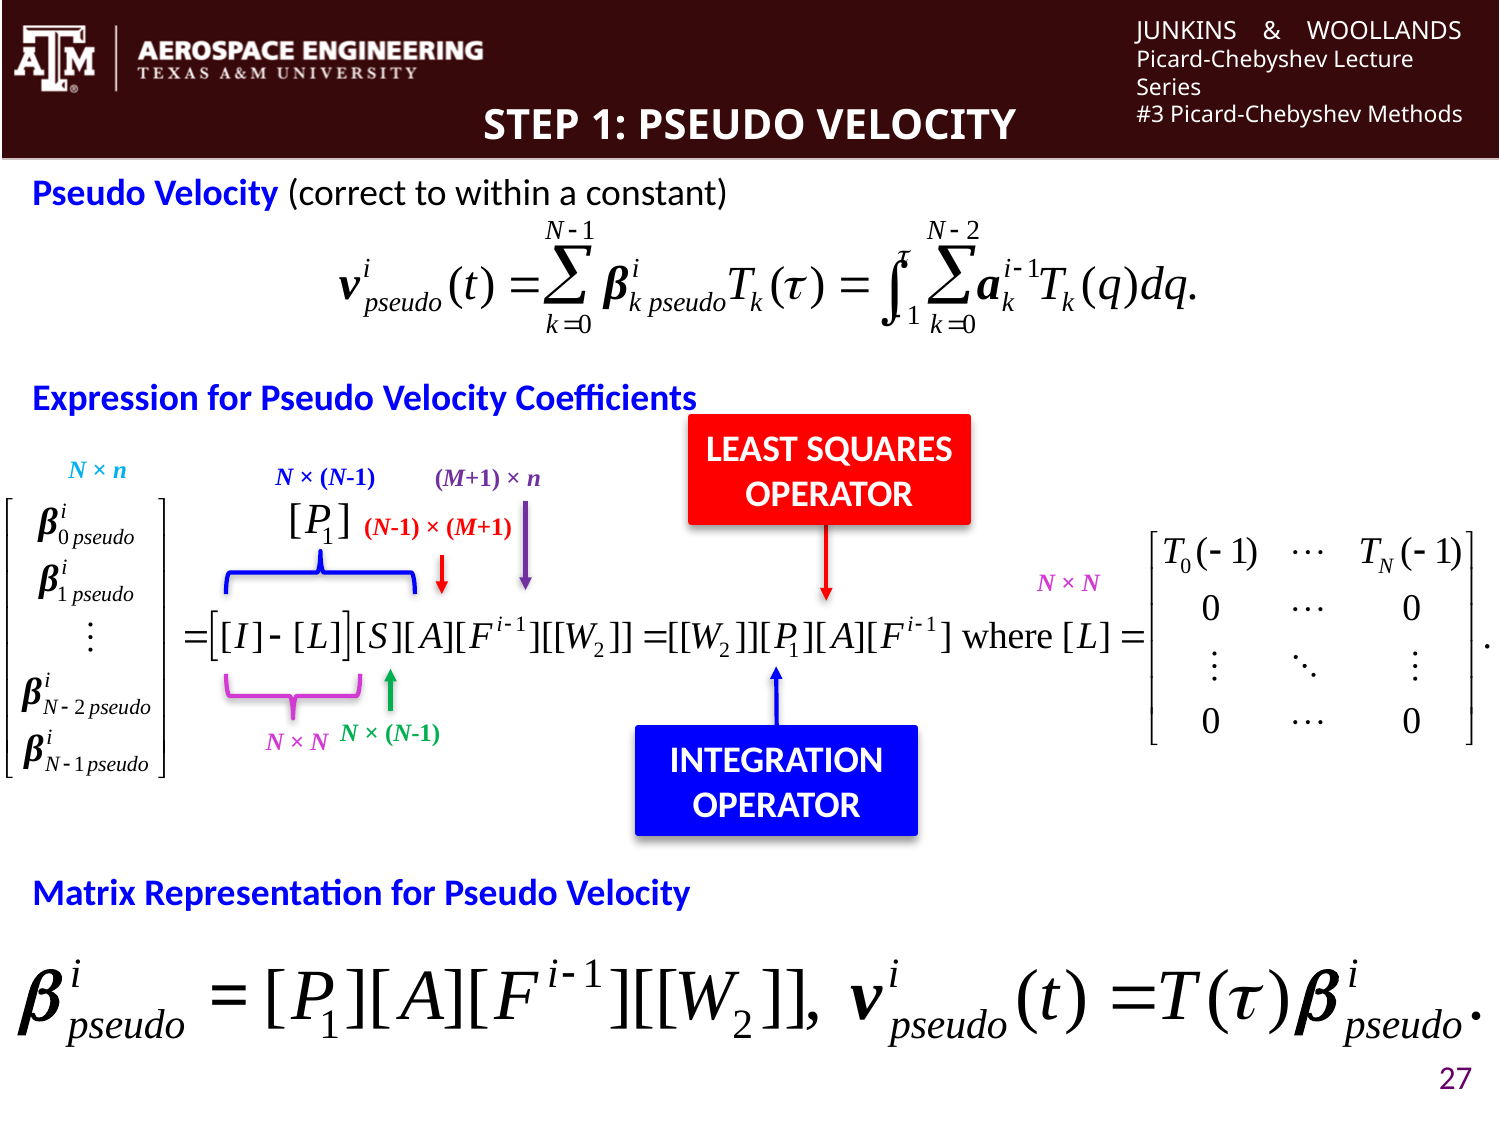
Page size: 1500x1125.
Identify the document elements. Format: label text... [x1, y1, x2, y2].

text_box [225, 453, 416, 595]
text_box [225, 673, 361, 764]
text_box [690, 416, 969, 601]
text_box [332, 207, 1204, 343]
text_box 27 [1137, 1070, 1488, 1107]
picture [0, 0, 1500, 160]
text_box Pseudo Velocity (correct to within a constant) Expression for Pseudo Velocity Coefficients Matrix Representation for Pseudo Velocity [17, 168, 1488, 489]
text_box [0, 490, 1497, 787]
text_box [348, 503, 415, 595]
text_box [324, 668, 457, 755]
text_box Pseudo Velocity (correct to within a constant) Expression for Pseudo Velocity Coefficients Matrix Representation for Pseudo Velocity [17, 796, 1488, 921]
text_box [418, 453, 557, 591]
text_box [637, 666, 916, 835]
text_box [5, 941, 1495, 1063]
text_box N × n [53, 446, 143, 489]
